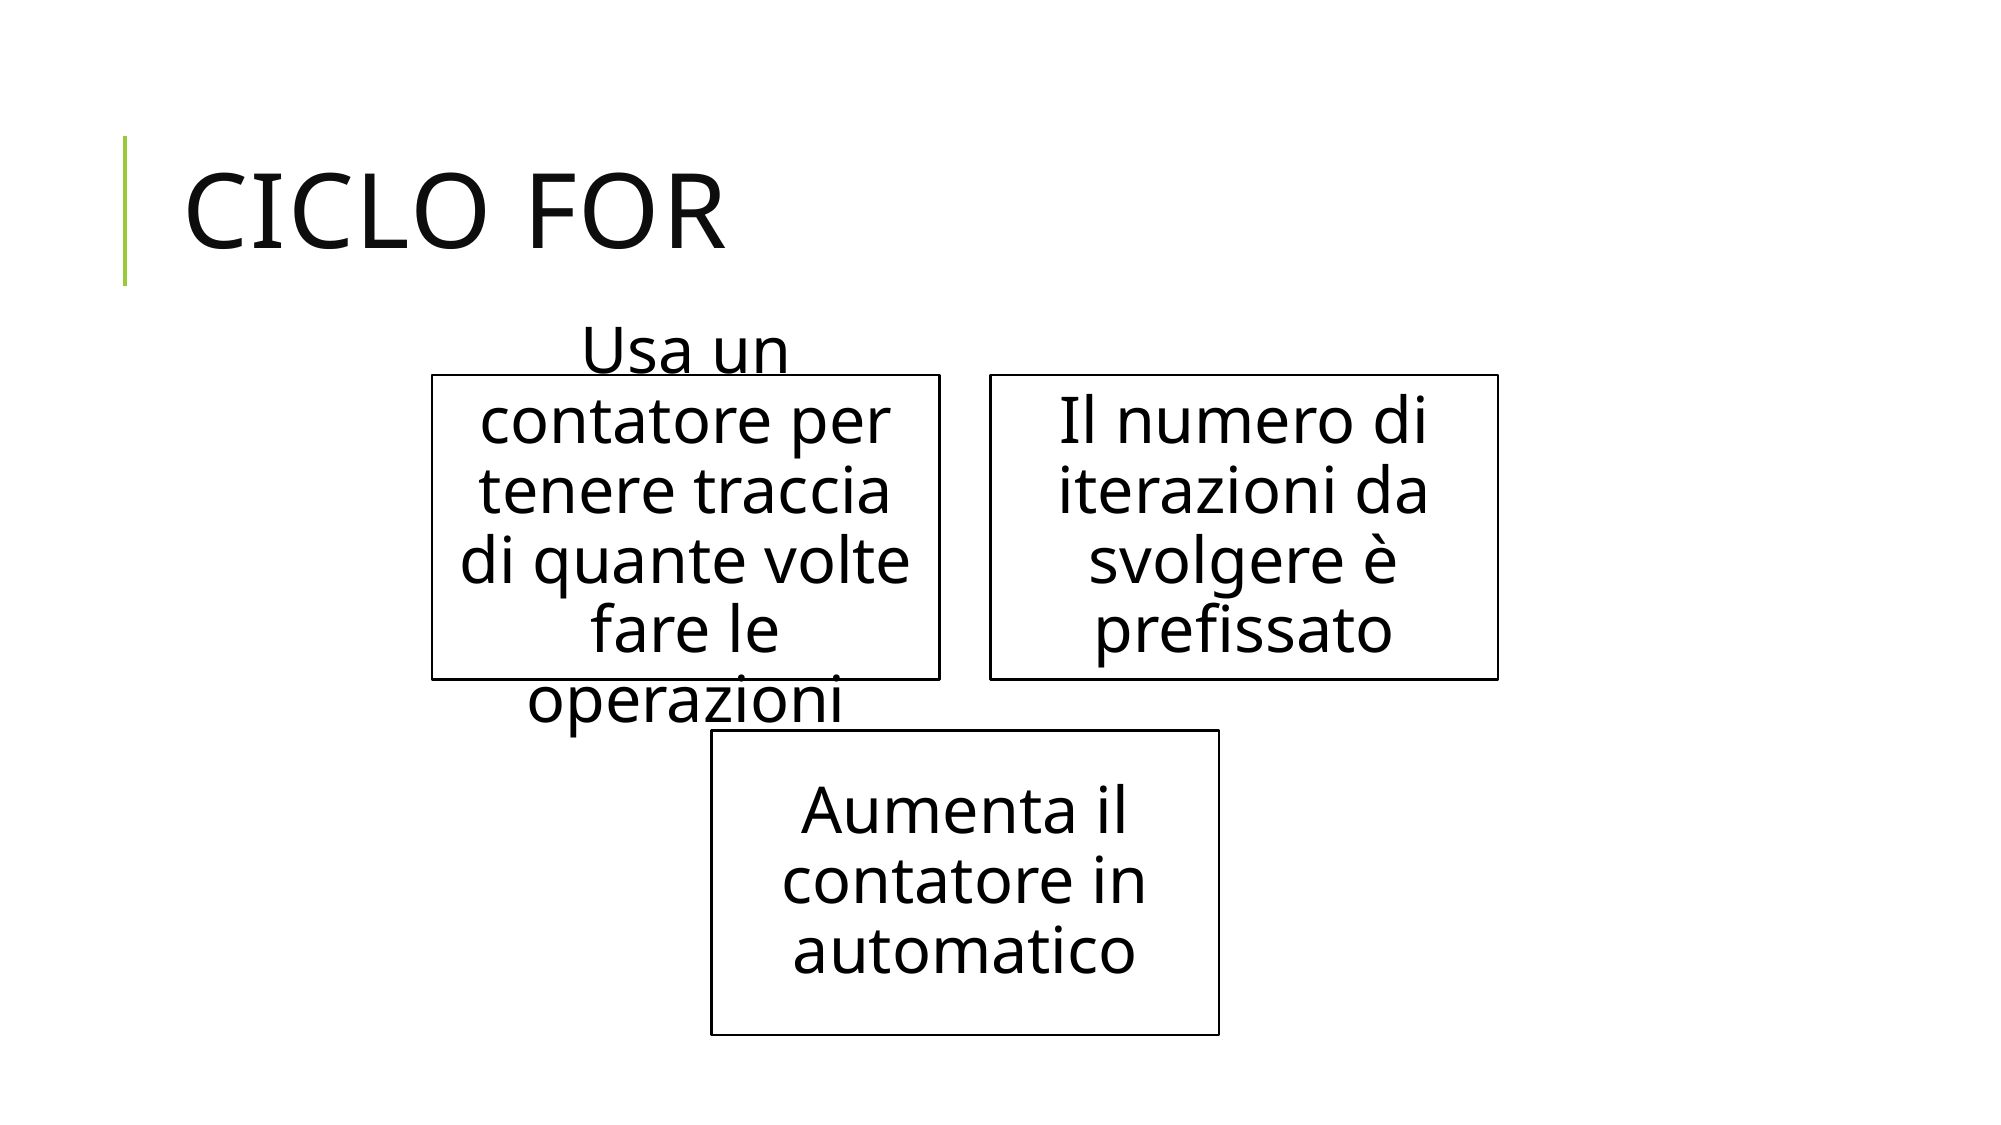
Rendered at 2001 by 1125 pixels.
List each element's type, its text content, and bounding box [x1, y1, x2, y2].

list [167, 374, 1763, 1036]
title Ciclo for [168, 96, 1763, 342]
